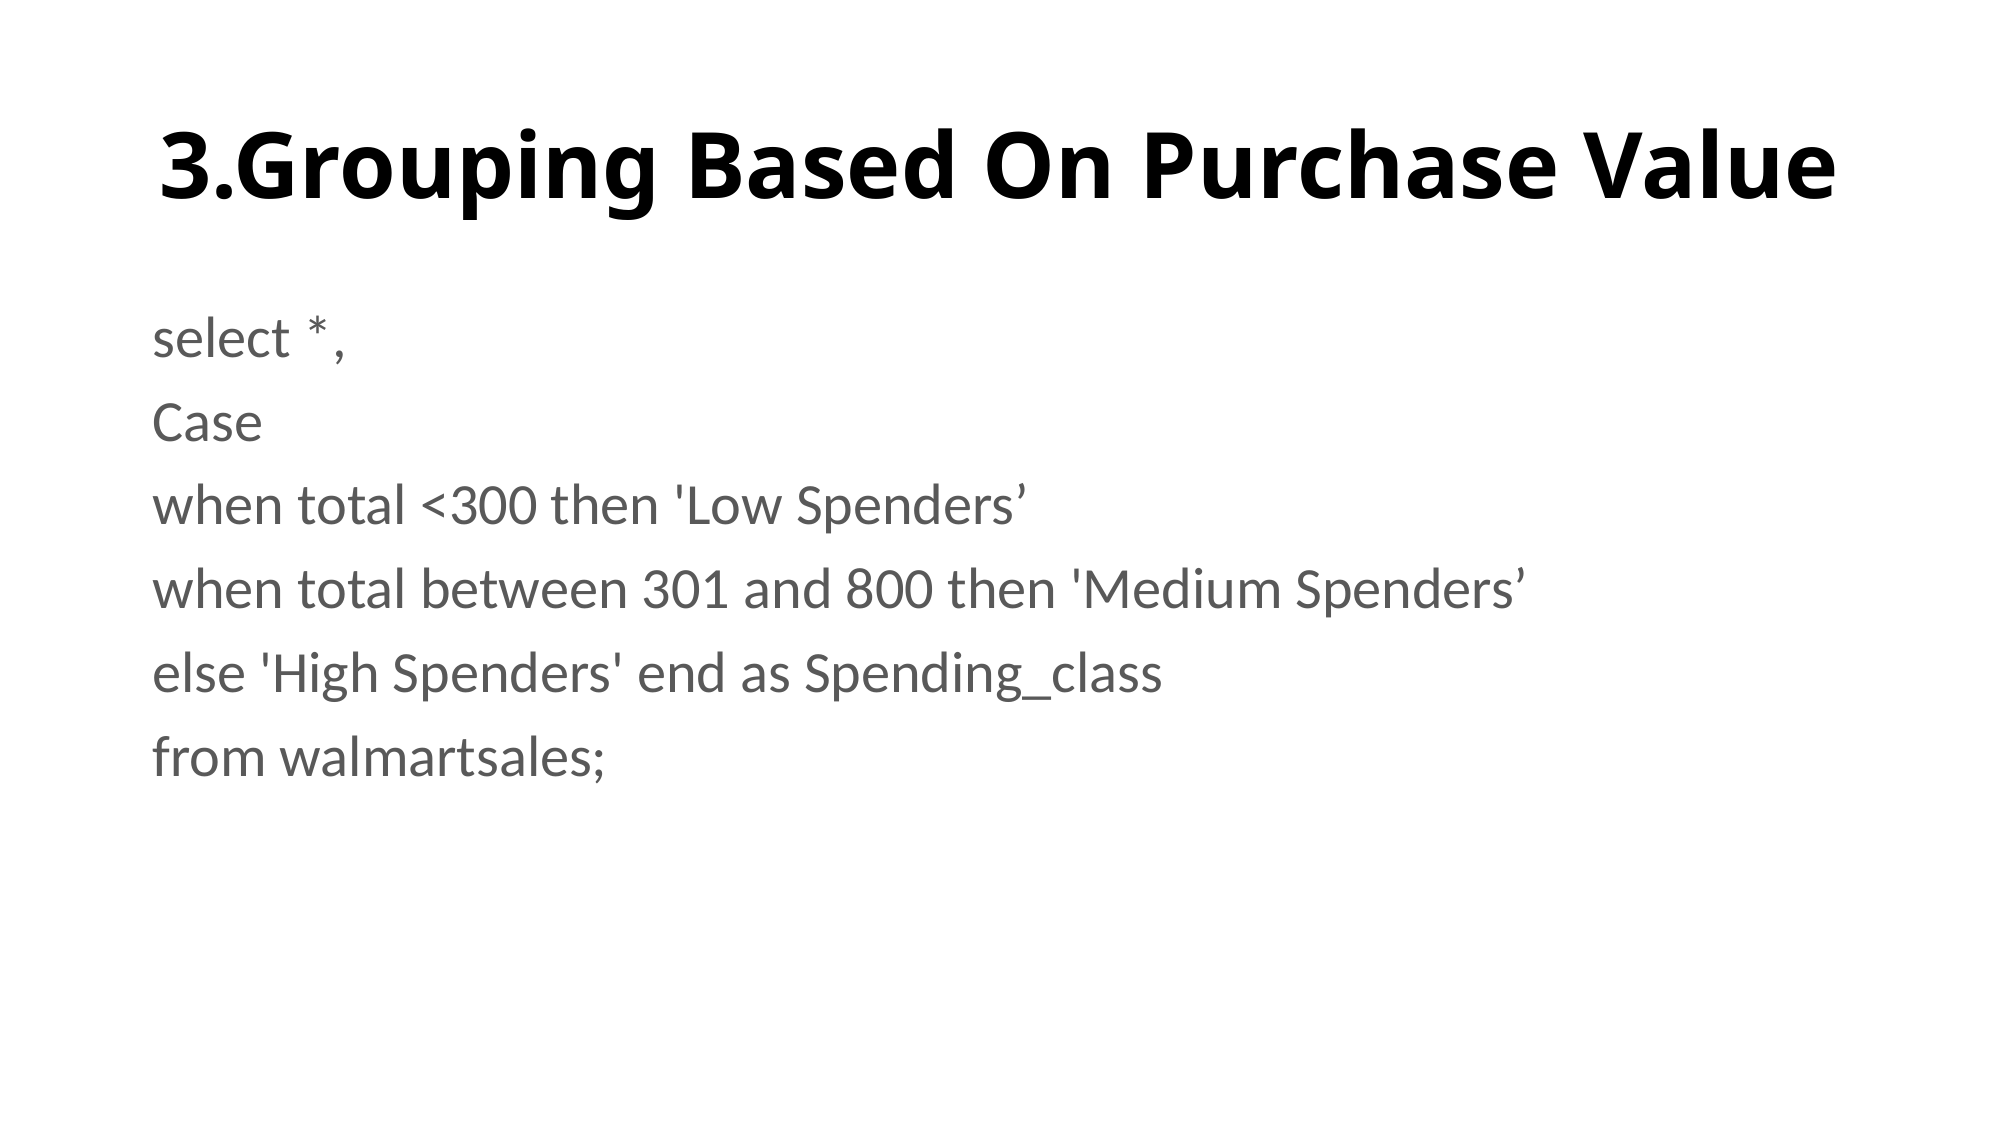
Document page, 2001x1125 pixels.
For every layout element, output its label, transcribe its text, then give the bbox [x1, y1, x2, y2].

title 3.Grouping Based On Purchase Value [137, 59, 1863, 278]
list select *, Case when total <300 then 'Low Spenders’ when total between 301 and 800 then 'Medium Spenders’ else 'High Spenders' end as Spending_class from walmartsales; [137, 299, 1863, 1014]
